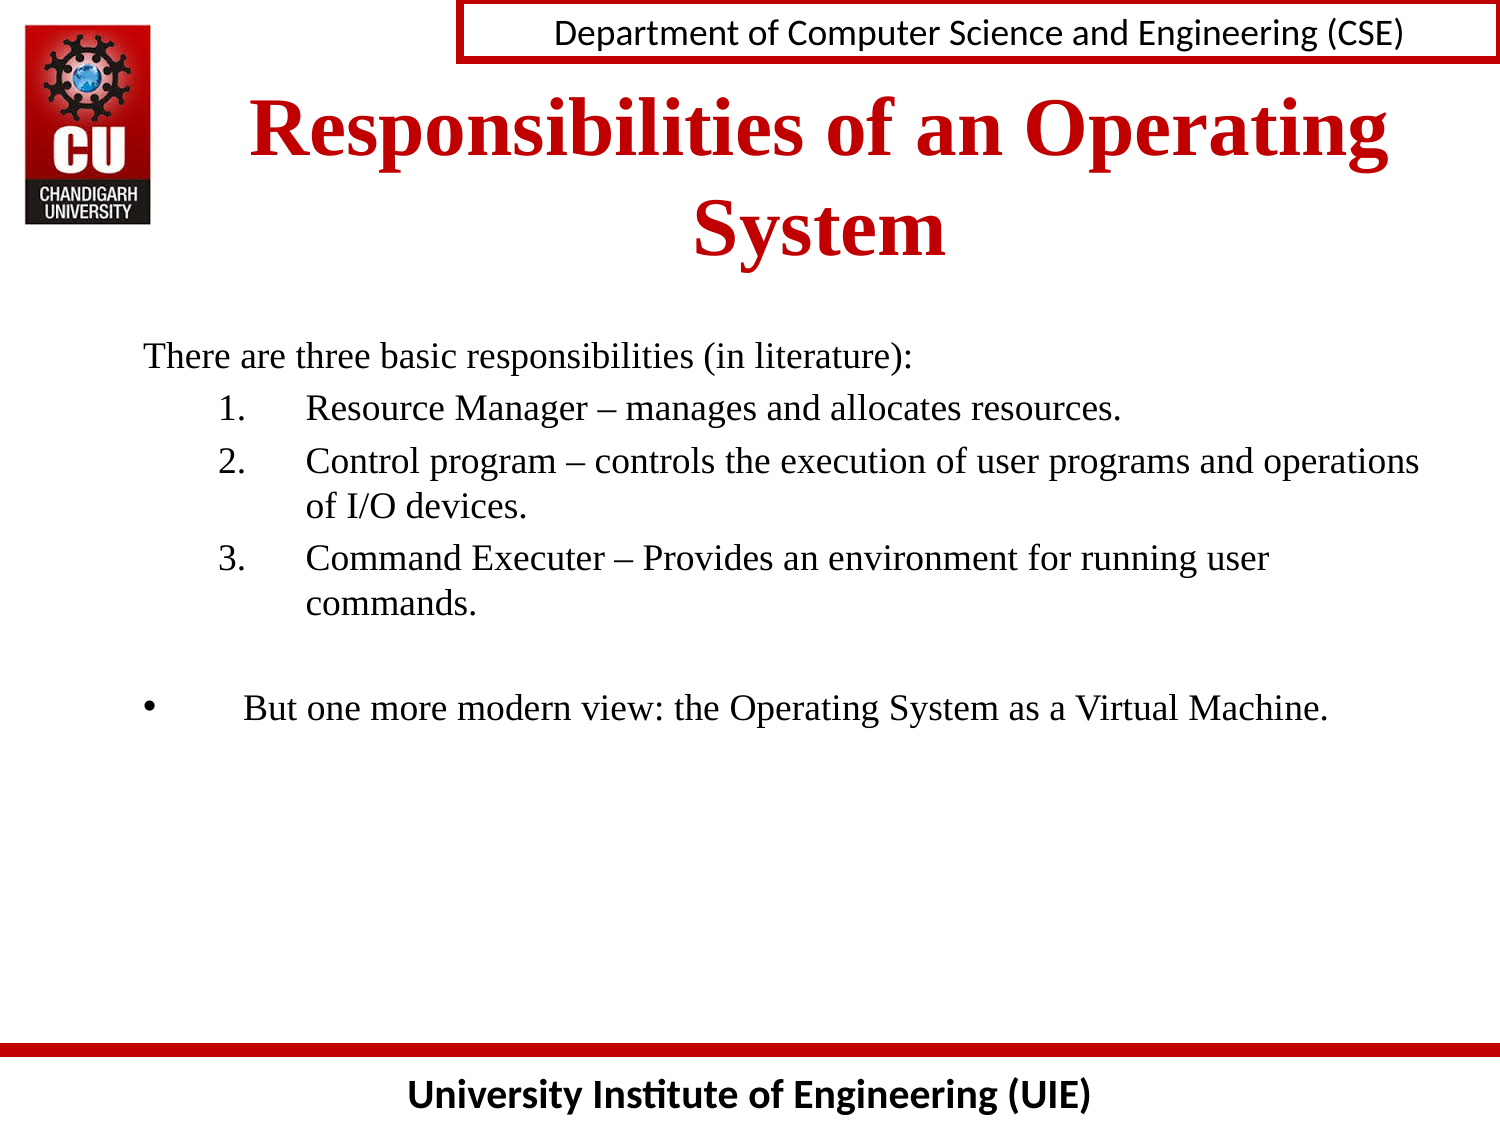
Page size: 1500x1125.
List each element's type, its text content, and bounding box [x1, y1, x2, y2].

list There are three basic responsibilities (in literature): Resource Manager – manages and allocates resources. Control program – controls the execution of user programs and operations of I/O devices. Command Executer – Provides an environment for running user commands. But one more modern view: the Operating System as a Virtual Machine. [128, 270, 1438, 1013]
title Responsibilities of an Operating System [140, 128, 1500, 216]
picture [24, 24, 151, 225]
